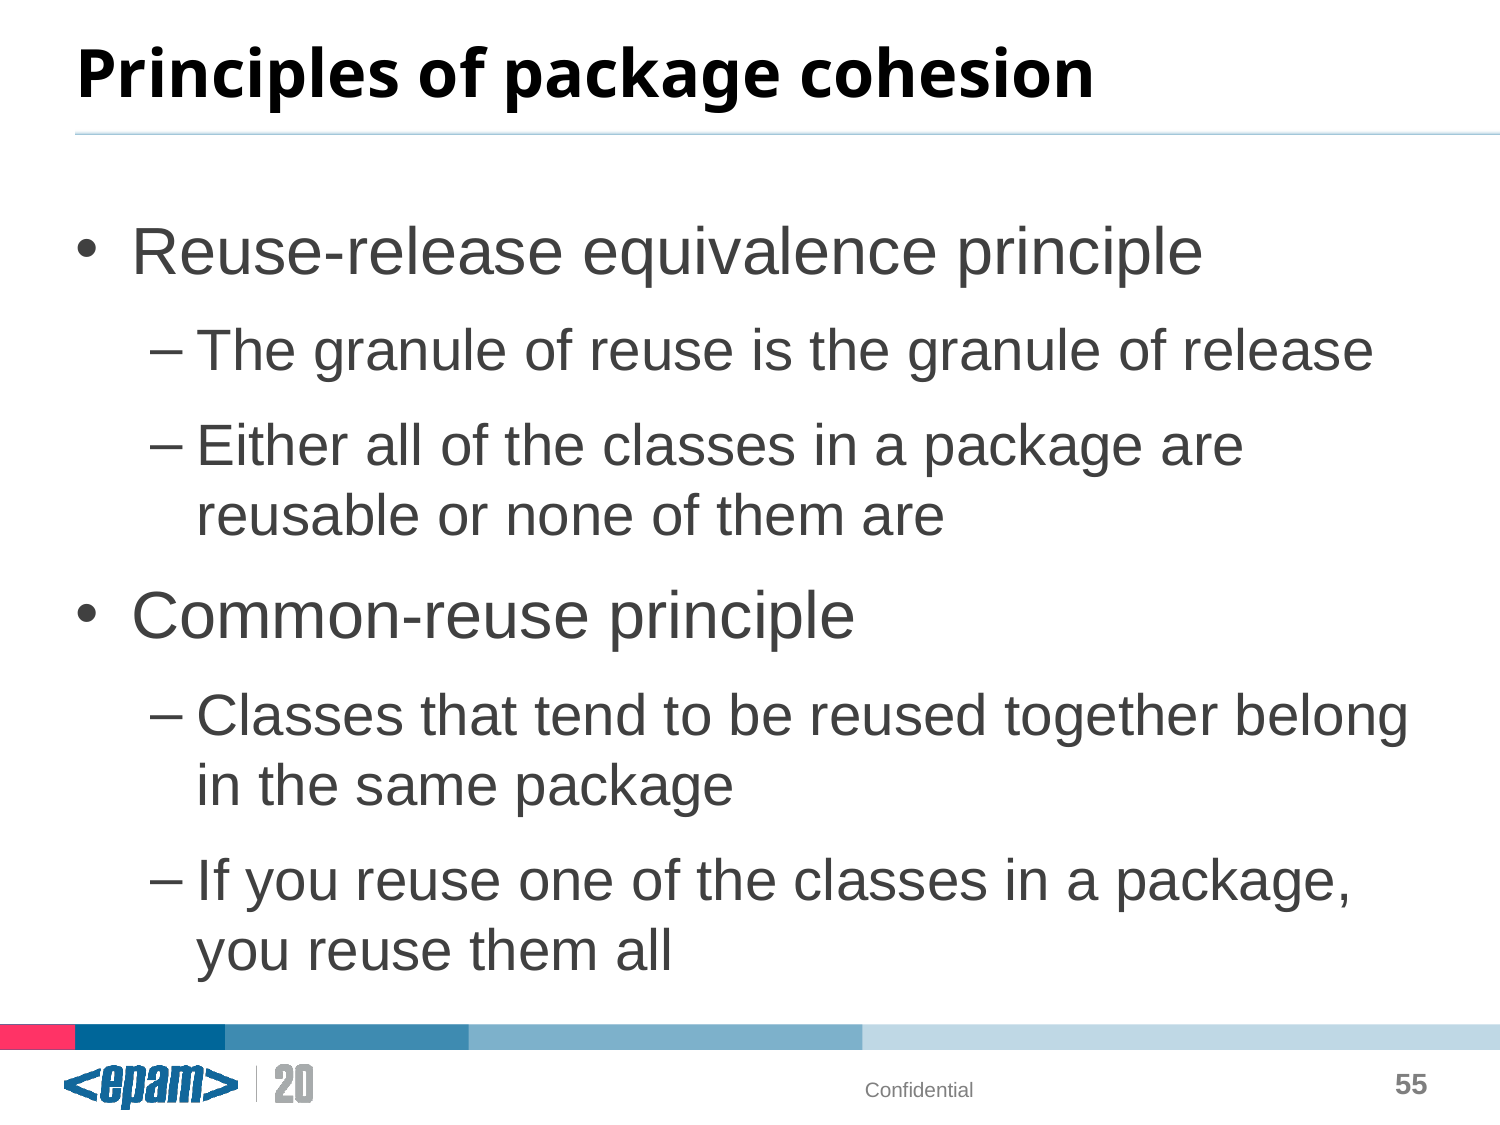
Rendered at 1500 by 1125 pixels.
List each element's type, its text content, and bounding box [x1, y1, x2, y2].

title Principles of package cohesion [75, 45, 1500, 135]
list Reuse-release equivalence principle The granule of reuse is the granule of release Either all of the classes in a package are reusable or none of them are Common-reuse principle Classes that tend to be reused together belong in the same package If you reuse one of the classes in a package, you reuse them all [60, 200, 1440, 1000]
picture [64, 1064, 313, 1110]
footer Confidential [849, 1069, 1348, 1125]
slide_number 55 [1348, 1065, 1428, 1125]
